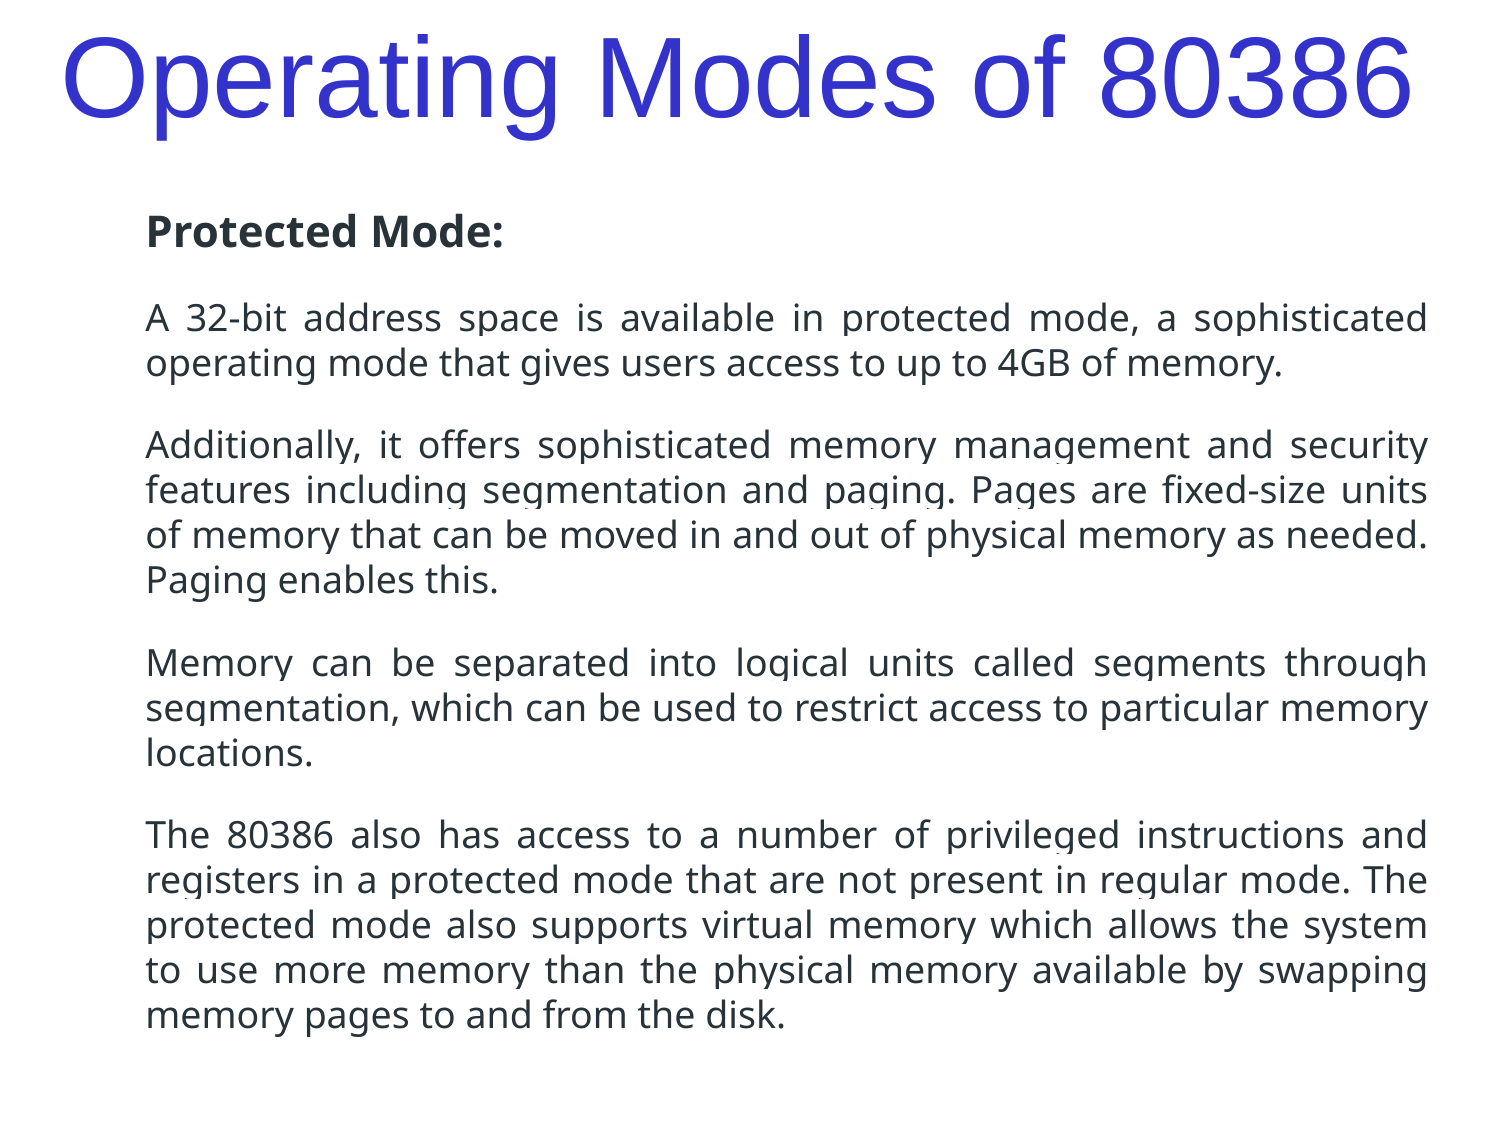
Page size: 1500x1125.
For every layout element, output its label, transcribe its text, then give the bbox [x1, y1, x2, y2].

text_box Protected Mode: A 32-bit address space is available in protected mode, a sophisticated operating mode that gives users access to up to 4GB of memory. Additionally, it offers sophisticated memory management and security features including segmentation and paging. Pages are fixed-size units of memory that can be moved in and out of physical memory as needed. Paging enables this. Memory can be separated into logical units called segments through segmentation, which can be used to restrict access to particular memory locations. The 80386 also has access to a number of privileged instructions and registers in a protected mode that are not present in regular mode. The protected mode also supports virtual memory which allows the system to use more memory than the physical memory available by swapping memory pages to and from the disk. [55, 188, 1445, 1069]
title Operating Modes of 80386 [22, 2, 1456, 191]
